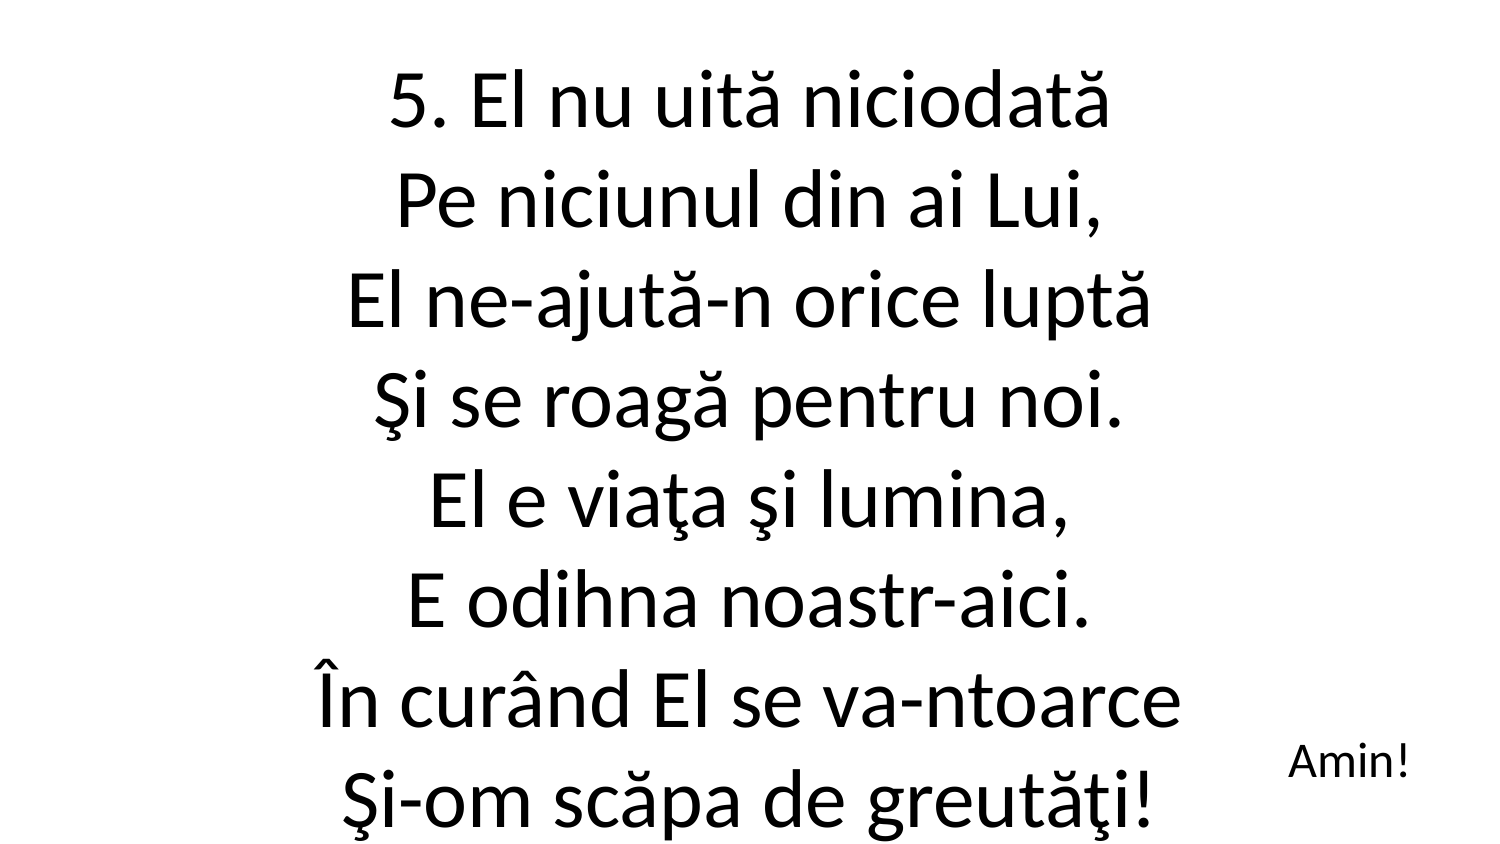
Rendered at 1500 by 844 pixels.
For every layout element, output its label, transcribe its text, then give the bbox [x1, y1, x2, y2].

text_box Amin! [1273, 674, 1427, 795]
text_box 5. El nu uită niciodată Pe niciunul din ai Lui, El ne-ajută-n orice luptă Şi se roagă pentru noi. El e viaţa şi lumina, E odihna noastr-aici. În curând El se va-ntoarce Şi-om scăpa de greutăţi! [301, 0, 1199, 844]
